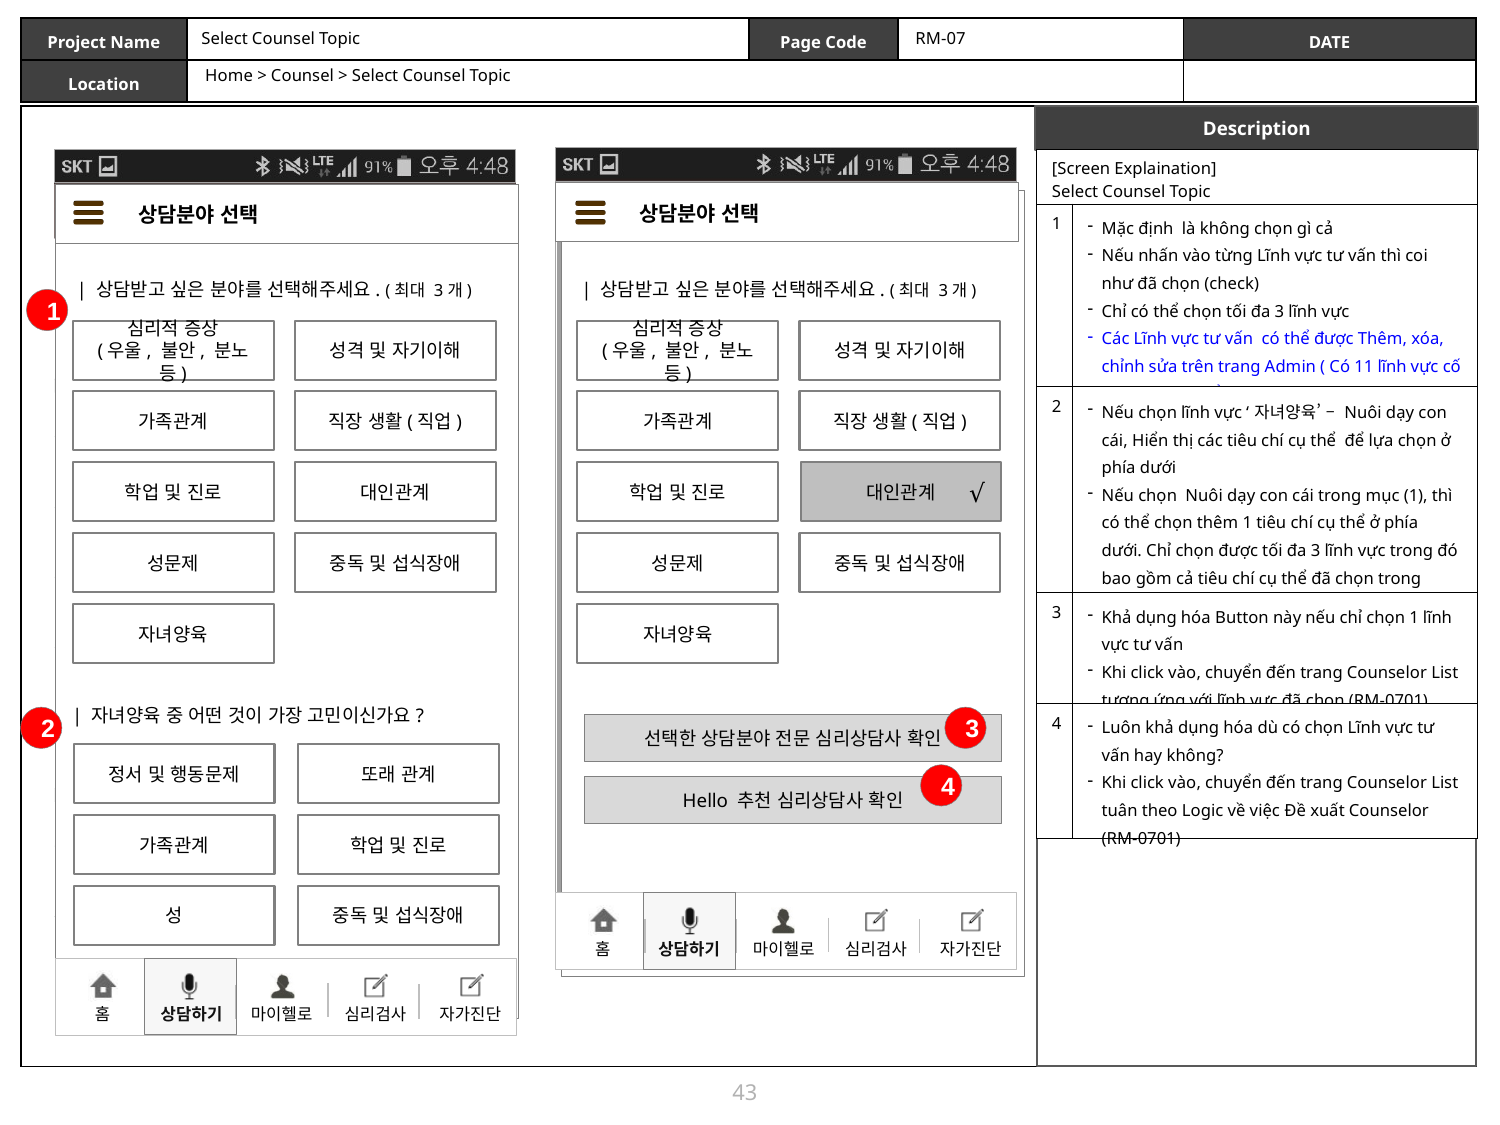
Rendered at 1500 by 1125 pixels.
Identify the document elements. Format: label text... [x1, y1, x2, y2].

picture [39, 167, 136, 257]
table_cell 2 [1037, 387, 1072, 592]
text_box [54, 957, 520, 1036]
text_box 1 [24, 287, 48, 333]
picture [541, 167, 638, 257]
table_cell 4 [1037, 704, 1072, 838]
text_box Home > Counsel > Select Counsel Topic [190, 57, 531, 93]
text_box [555, 892, 1021, 970]
table_cell 1 [1037, 205, 1072, 386]
text_box [1021, 188, 1026, 897]
slide_number 43 [569, 1063, 920, 1124]
table_cell 3 [1037, 593, 1072, 703]
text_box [53, 148, 516, 957]
table_cell Nếu chọn lĩnh vực ‘자녀양육’ – Nuôi dạy con cái, Hiển thị các tiêu chí cụ thể để lựa chọn ở phía dưới Nếu chọn Nuôi dạy con cái trong mục (1), thì có thể chọn thêm 1 tiêu chí cụ thể ở phía dưới. Chỉ chọn được tối đa 3 lĩnh vực trong đó bao gồm cả tiêu chí cụ thể đã chọn trong Lĩnh vực Nuôi dạy con cái [1073, 387, 1477, 592]
table_cell Luôn khả dụng hóa dù có chọn Lĩnh vực tư vấn hay không? Khi click vào, chuyển đến trang Counselor List tuân theo Logic về việc Đề xuất Counselor (RM-0701) [1073, 704, 1477, 838]
text_box Select Counsel Topic [186, 20, 380, 55]
table_header [Screen Explaination] Select Counsel Topic [1037, 150, 1477, 204]
table_cell Mặc định là không chọn gì cả Nếu nhấn vào từng Lĩnh vực tư vấn thì coi như đã chọn (check) Chỉ có thể chọn tối đa 3 lĩnh vực Các Lĩnh vực tư vấn có thể được Thêm, xóa, chỉnh sửa trên trang Admin ( Có 11 lĩnh vực cố định không thể Xóa) [1073, 205, 1477, 386]
table_cell Khả dụng hóa Button này nếu chỉ chọn 1 lĩnh vực tư vấn Khi click vào, chuyển đến trang Counselor List tương ứng với lĩnh vực đã chọn (RM-0701) [1073, 593, 1477, 703]
text_box [1017, 971, 1026, 978]
text_box 2 [18, 705, 48, 751]
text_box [554, 147, 1017, 891]
text_box RM-07 [900, 20, 981, 55]
